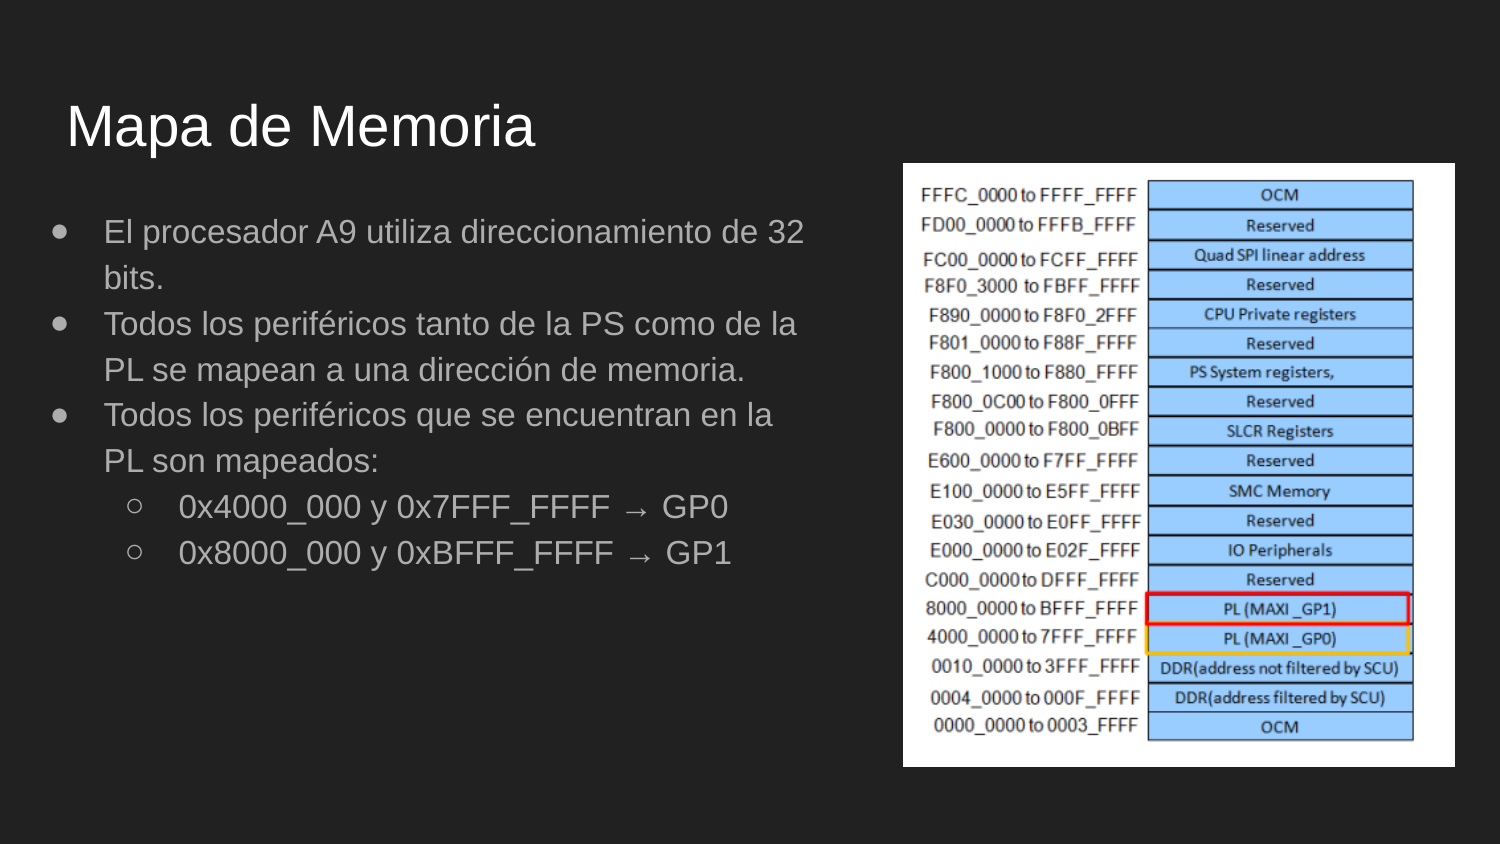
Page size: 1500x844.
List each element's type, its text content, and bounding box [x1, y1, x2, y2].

title Mapa de Memoria [51, 72, 1449, 167]
picture [902, 163, 1455, 767]
list El procesador A9 utiliza direccionamiento de 32 bits. Todos los periféricos tanto de la PS como de la PL se mapean a una dirección de memoria. Todos los periféricos que se encuentran en la PL son mapeados: 0x4000_000 y 0x7FFF_FFFF → GP0 0x8000_000 y 0xBFFF_FFFF → GP1 [13, 189, 830, 750]
